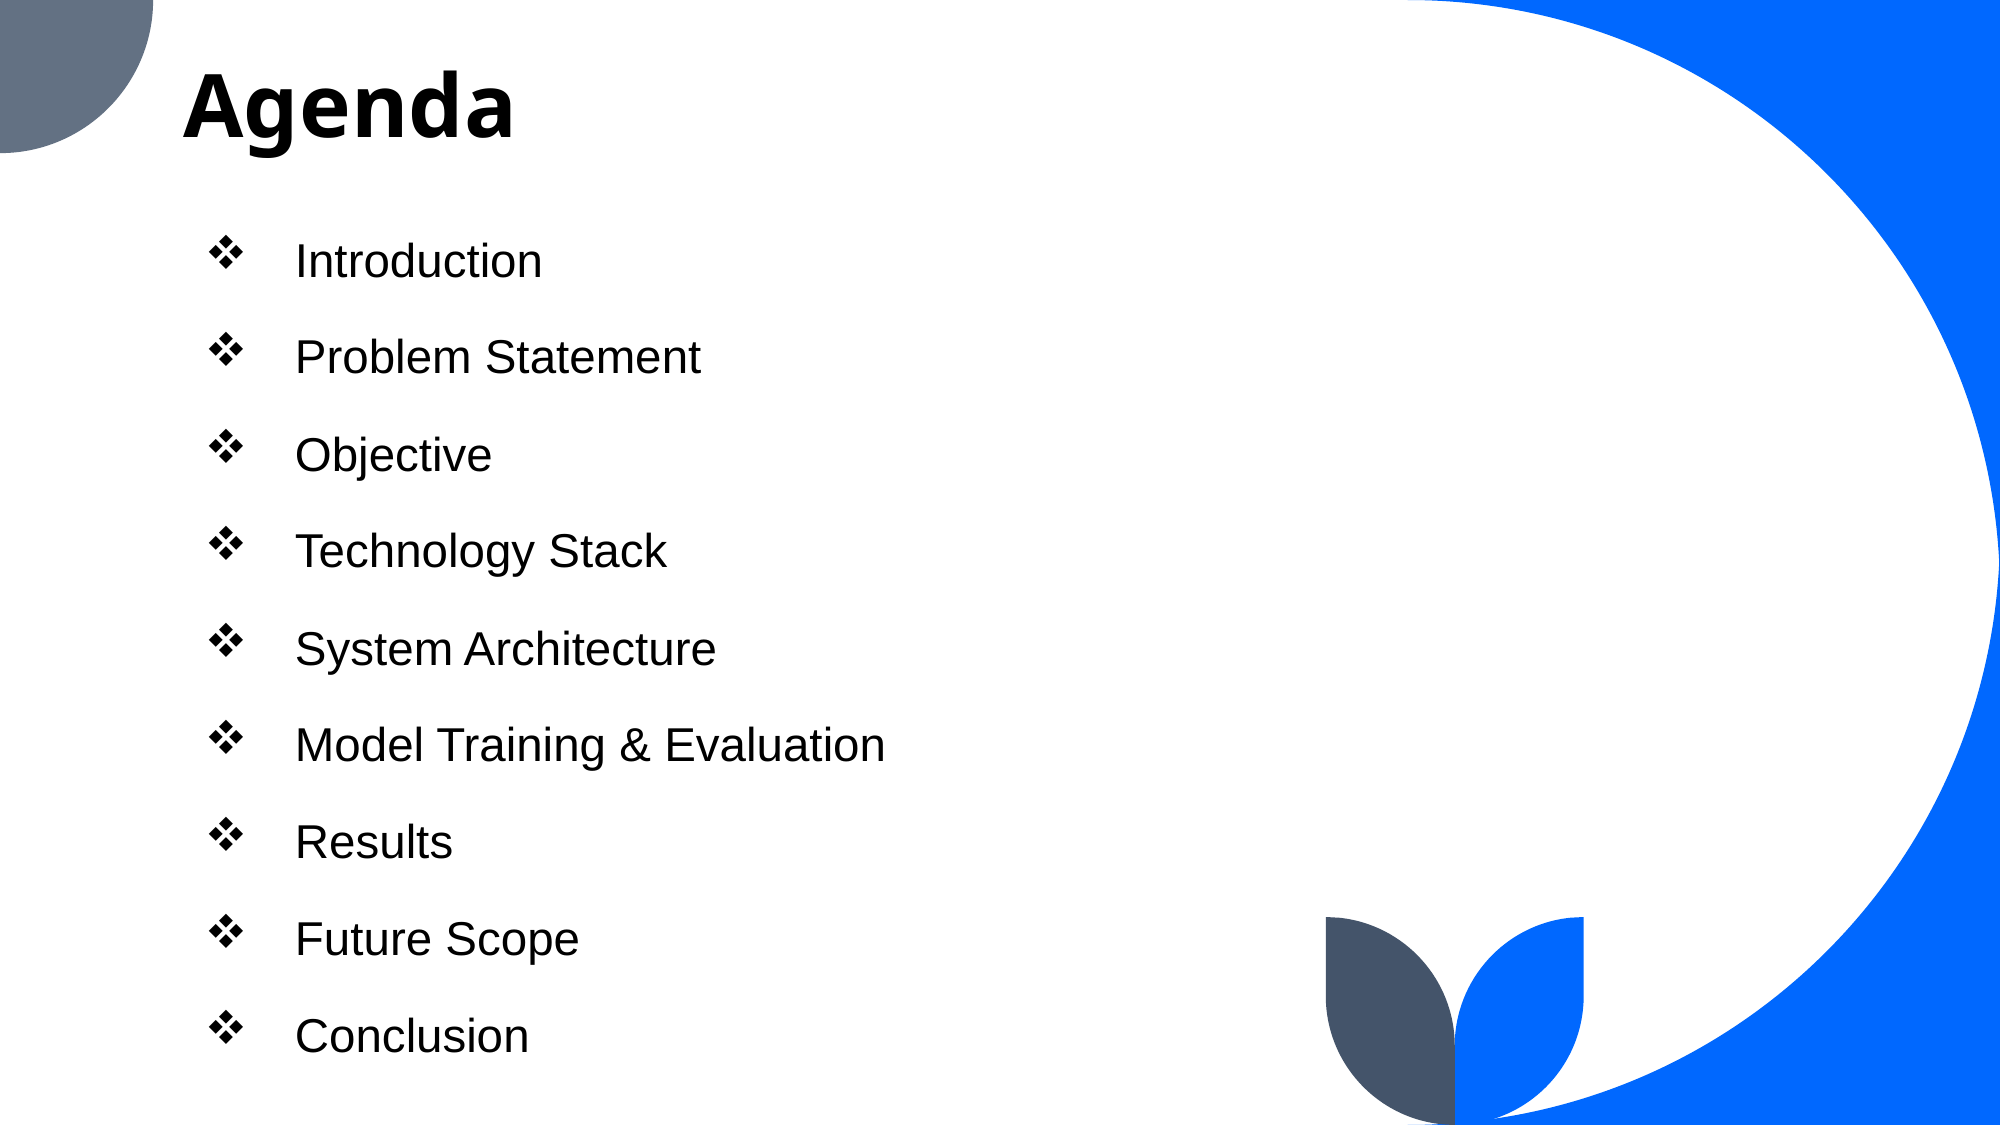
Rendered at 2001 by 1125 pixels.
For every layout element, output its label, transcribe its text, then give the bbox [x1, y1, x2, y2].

title Agenda [168, 35, 1773, 162]
list Introduction Problem Statement Objective Technology Stack System Architecture Model Training & Evaluation Results Future Scope Conclusion [190, 182, 1814, 1074]
